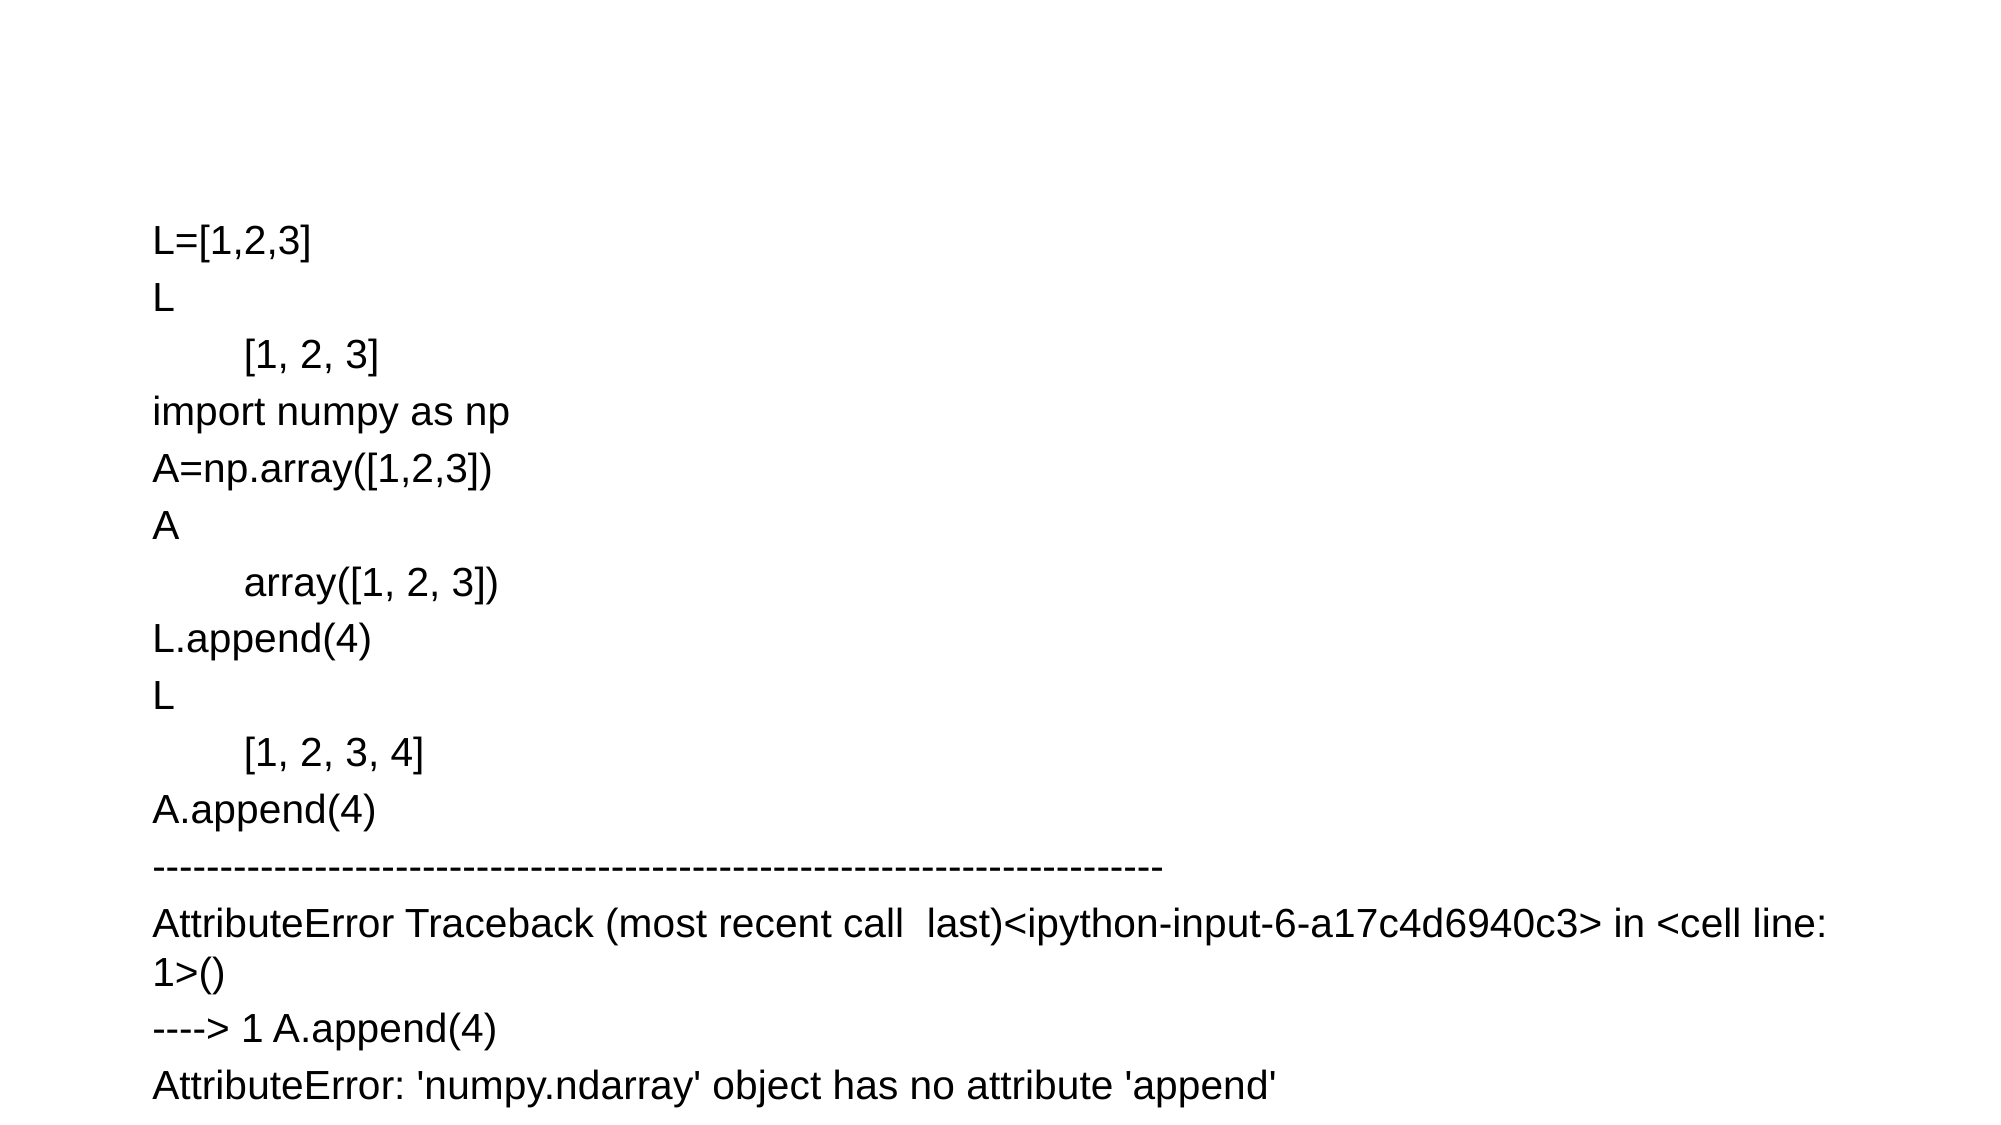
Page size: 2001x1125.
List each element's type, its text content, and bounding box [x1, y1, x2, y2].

list L=[1,2,3] L [1, 2, 3] import numpy as np A=np.array([1,2,3]) A array([1, 2, 3]) L.append(4) L [1, 2, 3, 4] A.append(4) --------------------------------------------------------------------------- AttributeError Traceback (most recent call last)<ipython-input-6-a17c4d6940c3> in <cell line: 1>() ----> 1 A.append(4) AttributeError: 'numpy.ndarray' object has no attribute 'append' [137, 206, 1863, 1125]
